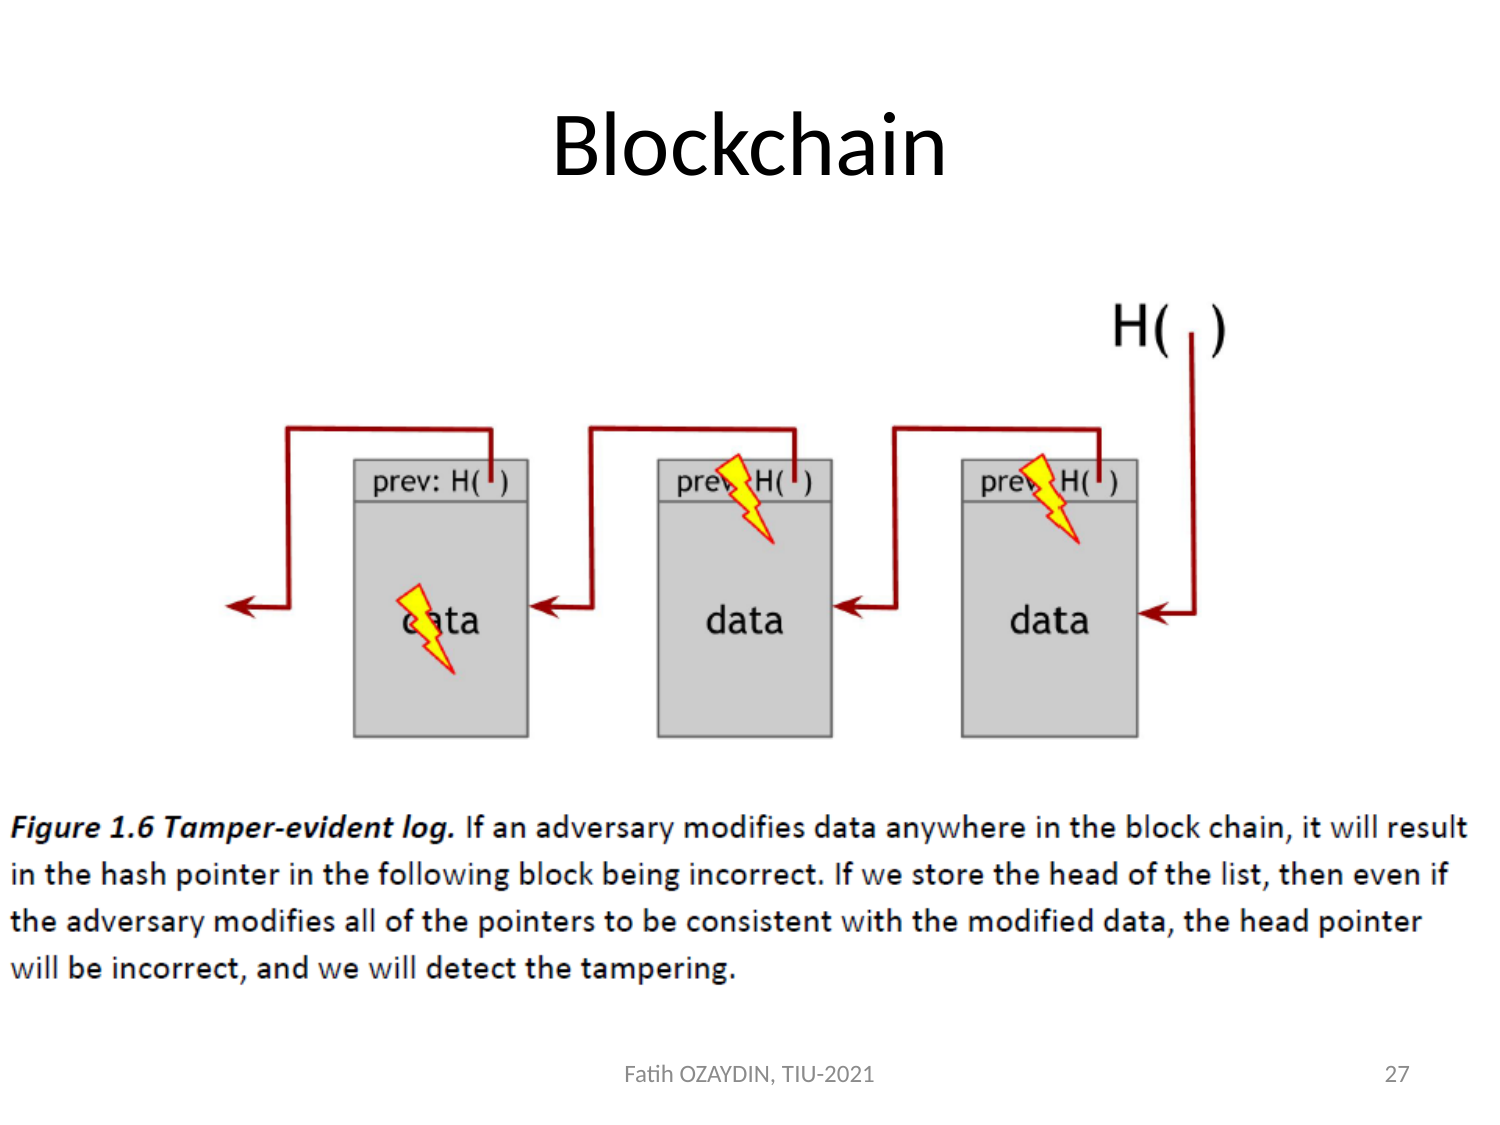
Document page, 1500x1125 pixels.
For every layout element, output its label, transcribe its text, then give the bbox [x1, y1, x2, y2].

picture [0, 283, 1500, 997]
title Blockchain [75, 45, 1425, 233]
slide_number 27 [1074, 1042, 1425, 1103]
footer Fatih OZAYDIN, TIU-2021 [512, 1042, 988, 1103]
